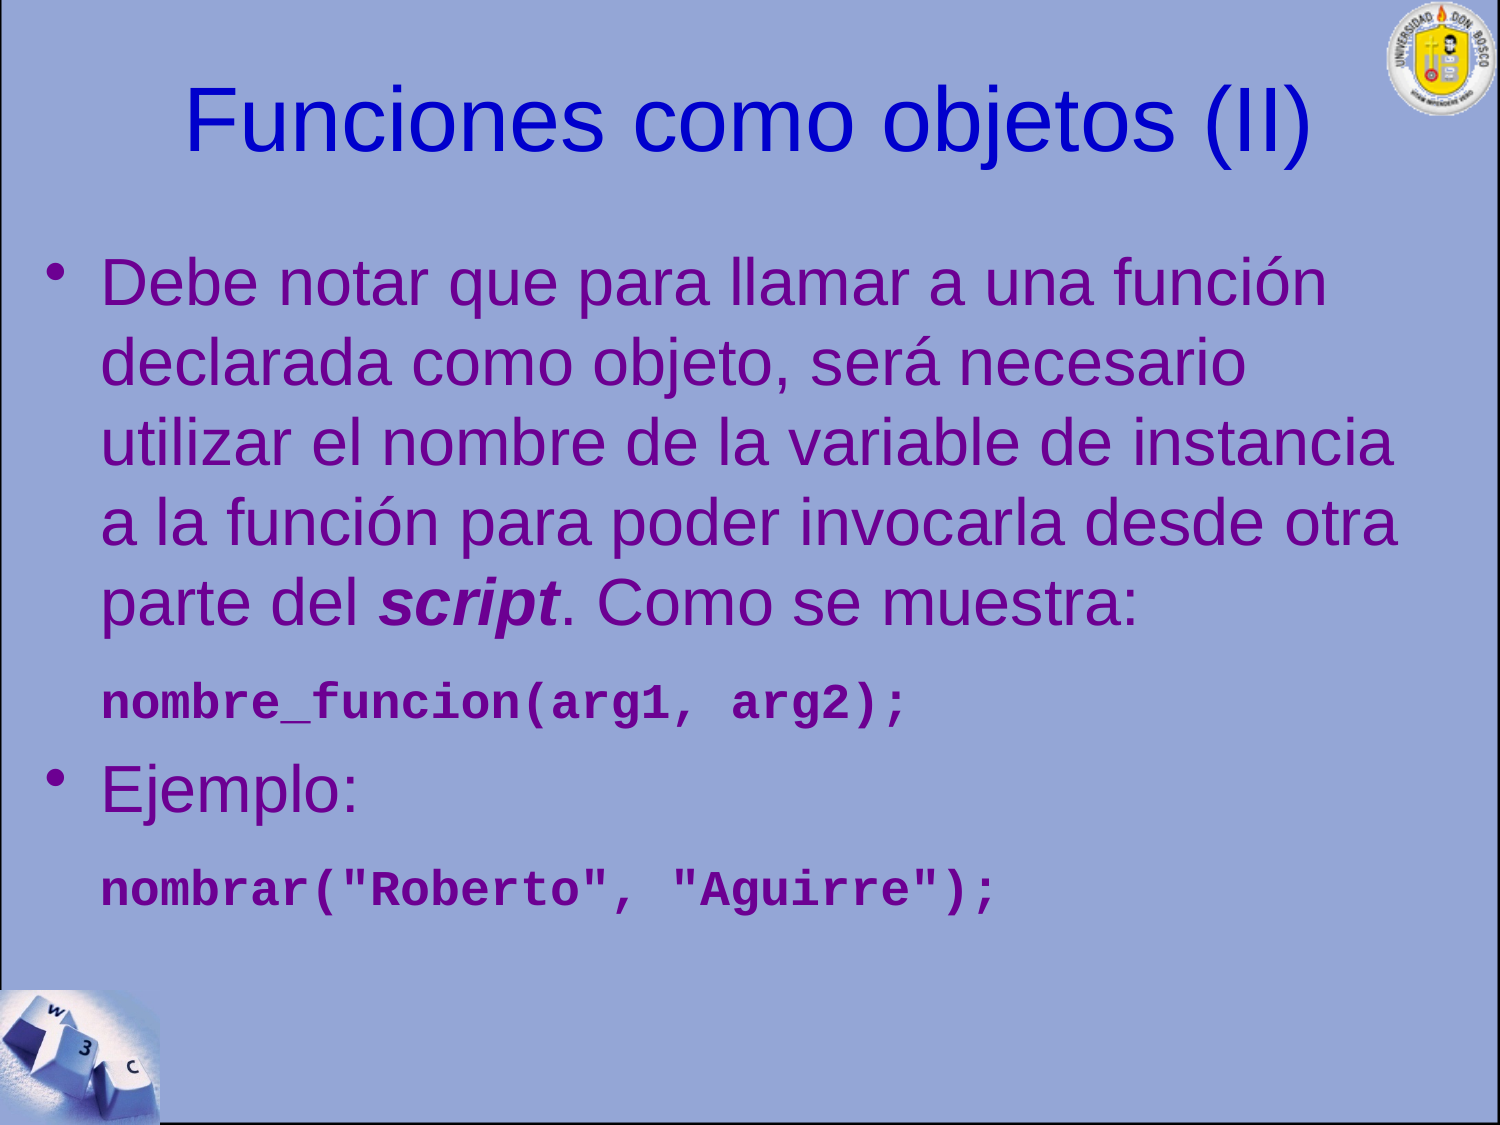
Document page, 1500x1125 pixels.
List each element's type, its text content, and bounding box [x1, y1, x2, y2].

list Debe notar que para llamar a una función declarada como objeto, será necesario utilizar el nombre de la variable de instancia a la función para poder invocarla desde otra parte del script. Como se muestra: nombre_funcion(arg1, arg2); Ejemplo: nombrar("Roberto", "Aguirre"); [29, 231, 1467, 1071]
picture [0, 0, 1500, 1125]
title Funciones como objetos (II) [75, 33, 1425, 197]
